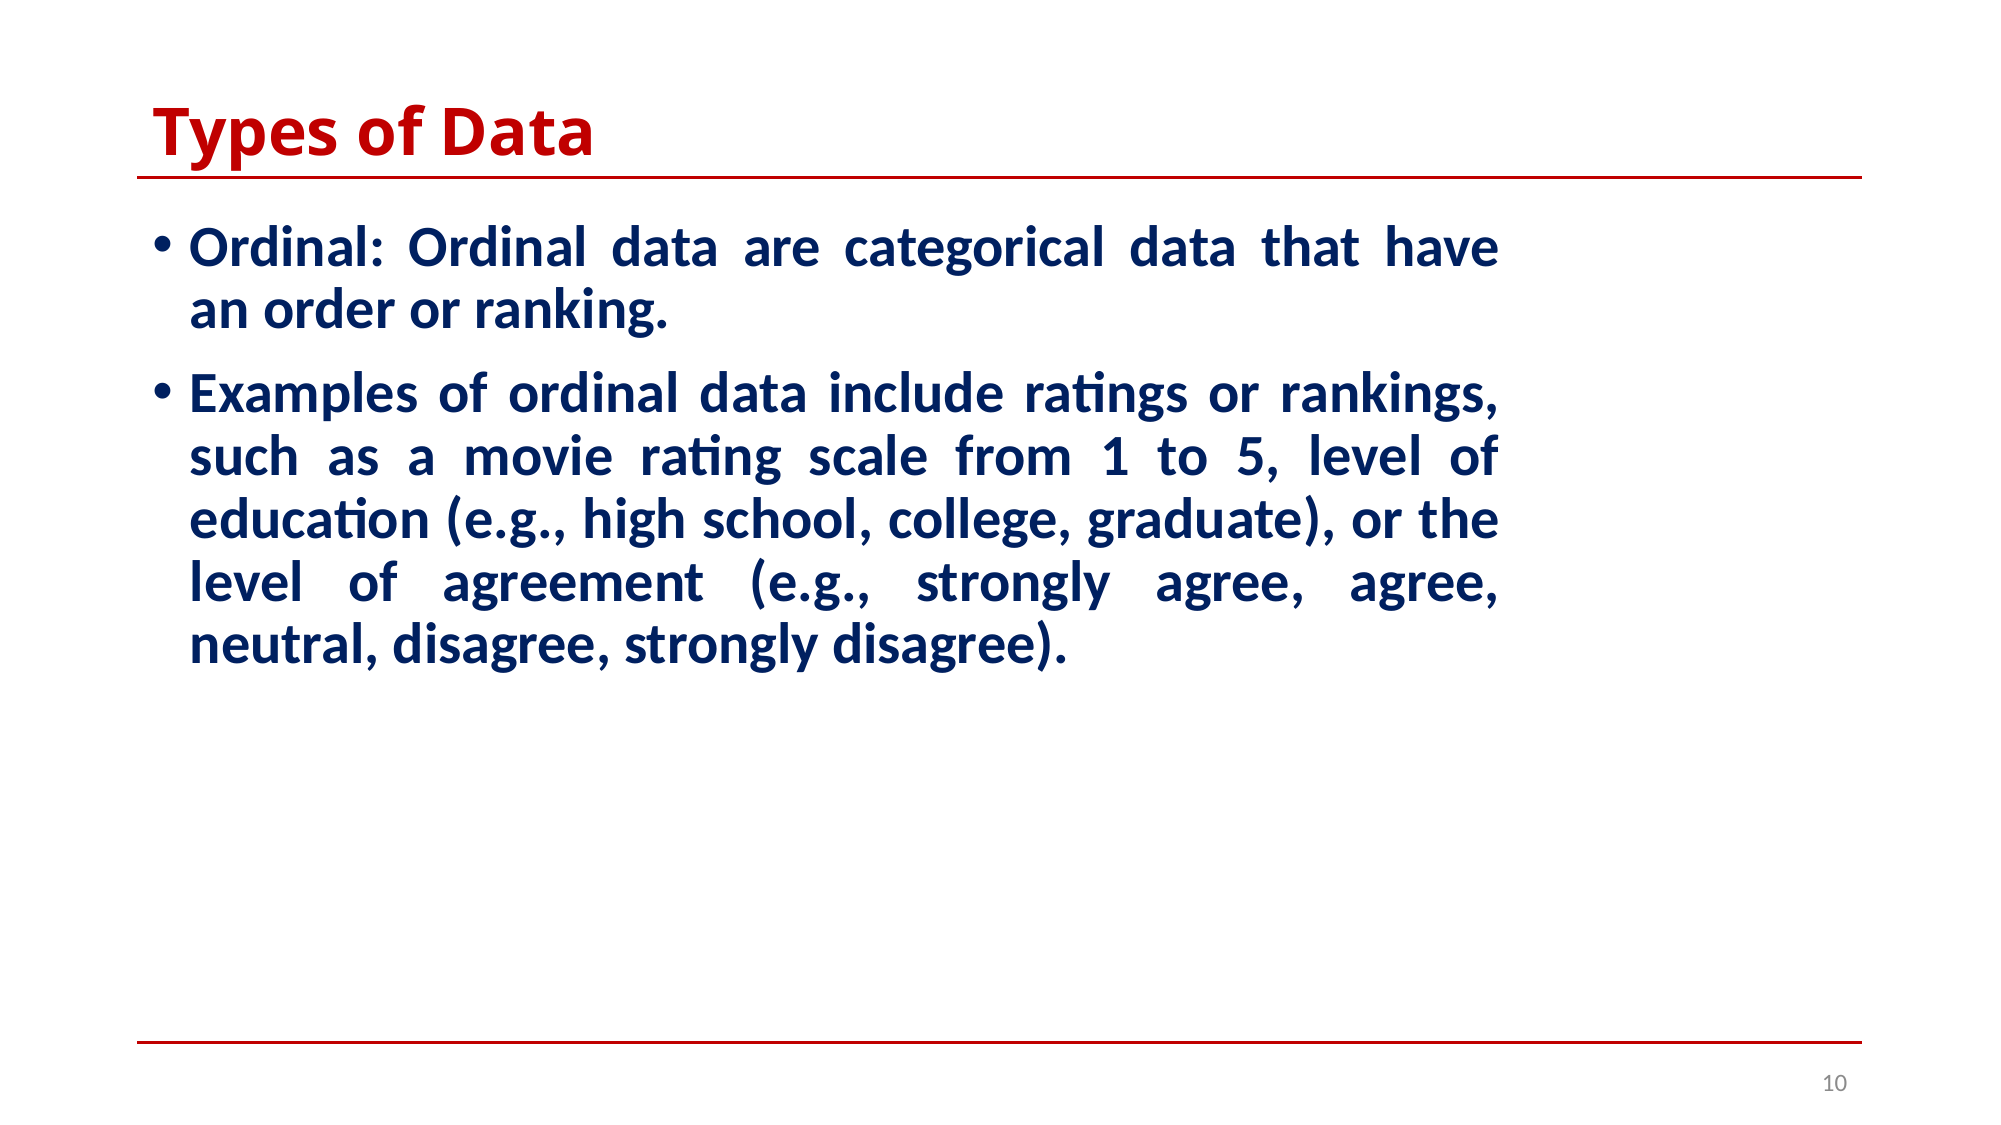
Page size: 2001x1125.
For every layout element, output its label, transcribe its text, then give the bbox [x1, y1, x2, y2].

slide_number 10 [1412, 1051, 1863, 1111]
title Types of Data [137, 90, 1863, 178]
list Ordinal: Ordinal data are categorical data that have an order or ranking. Examples of ordinal data include ratings or rankings, such as a movie rating scale from 1 to 5, level of education (e.g., high school, college, graduate), or the level of agreement (e.g., strongly agree, agree, neutral, disagree, strongly disagree). [137, 208, 1516, 1014]
